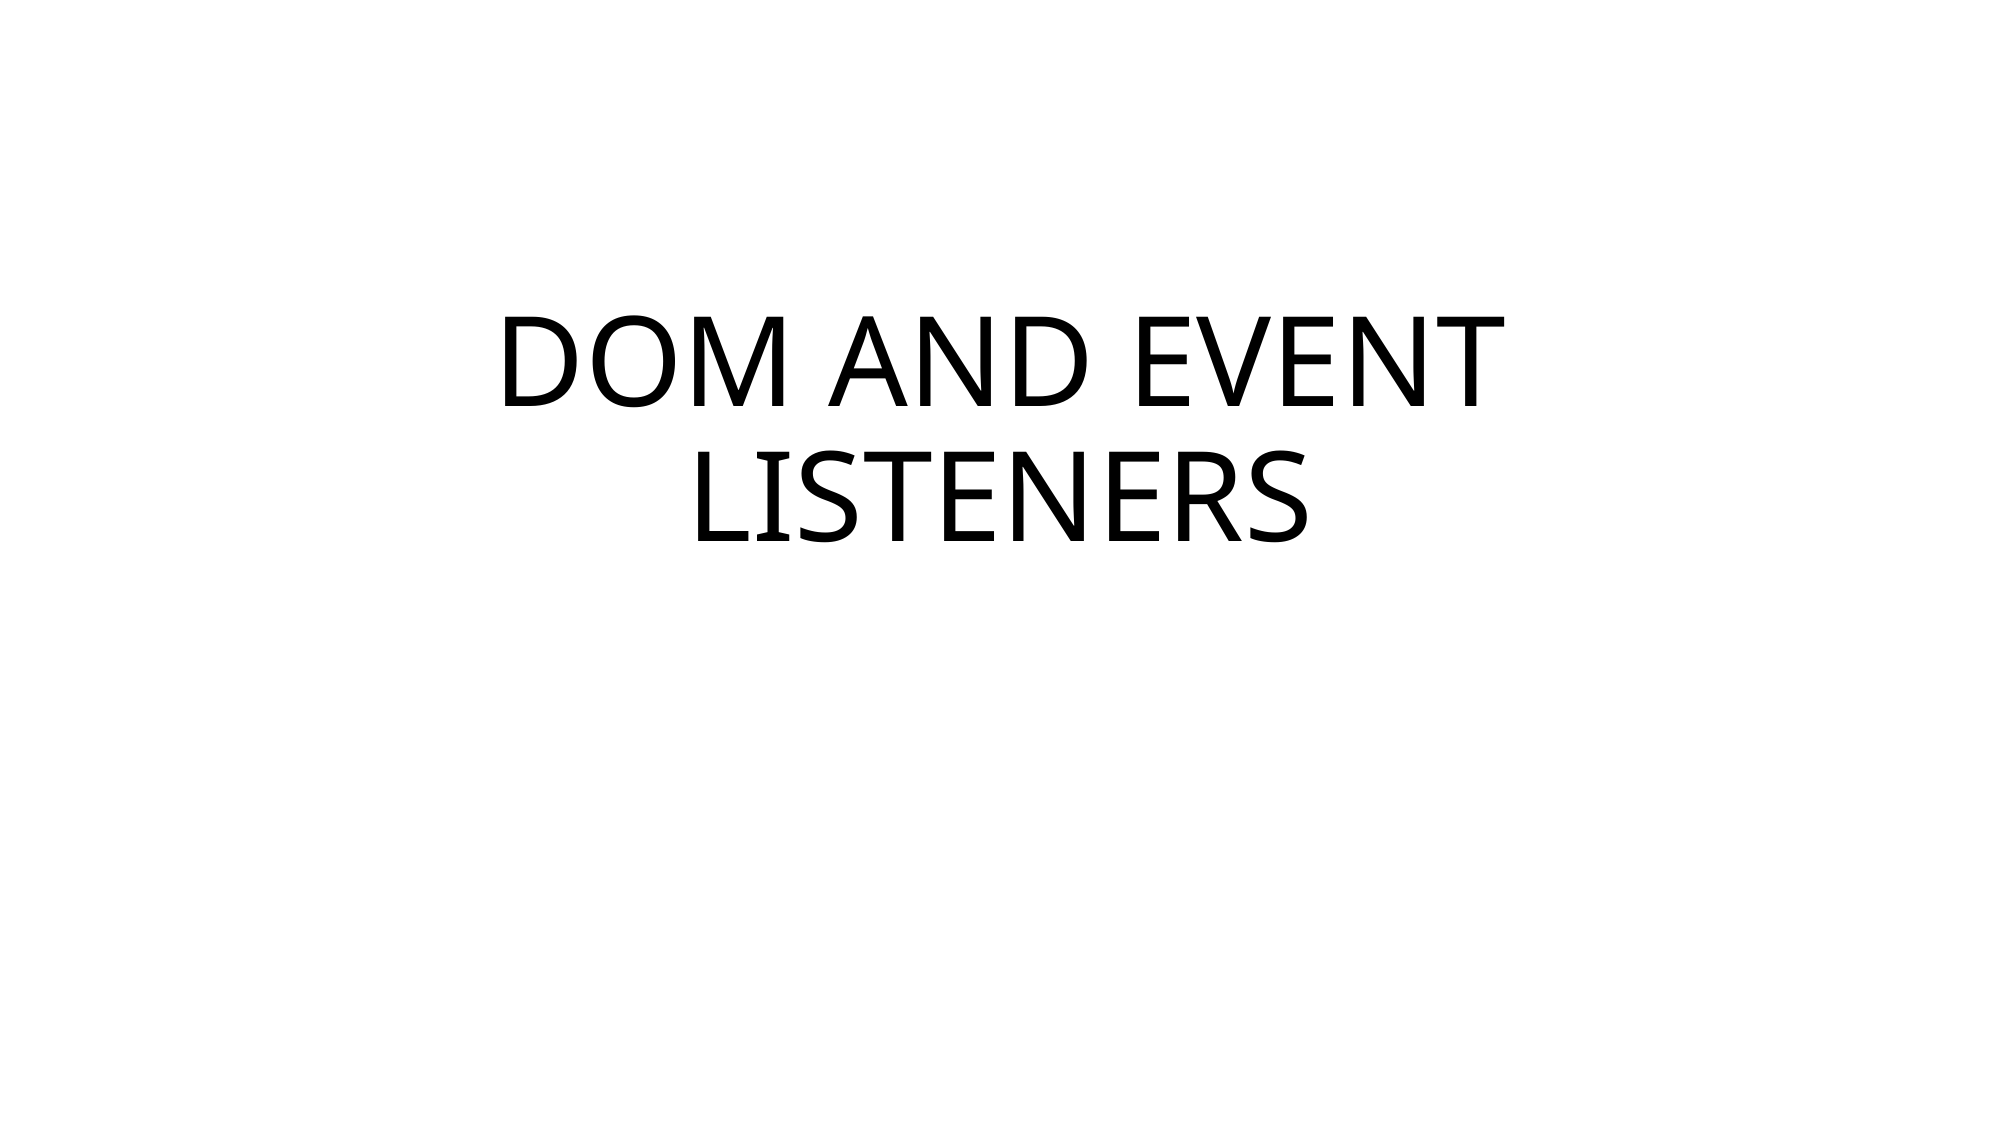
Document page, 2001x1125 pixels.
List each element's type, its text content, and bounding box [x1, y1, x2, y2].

title DOM AND EVENT LISTENERS [249, 184, 1750, 576]
